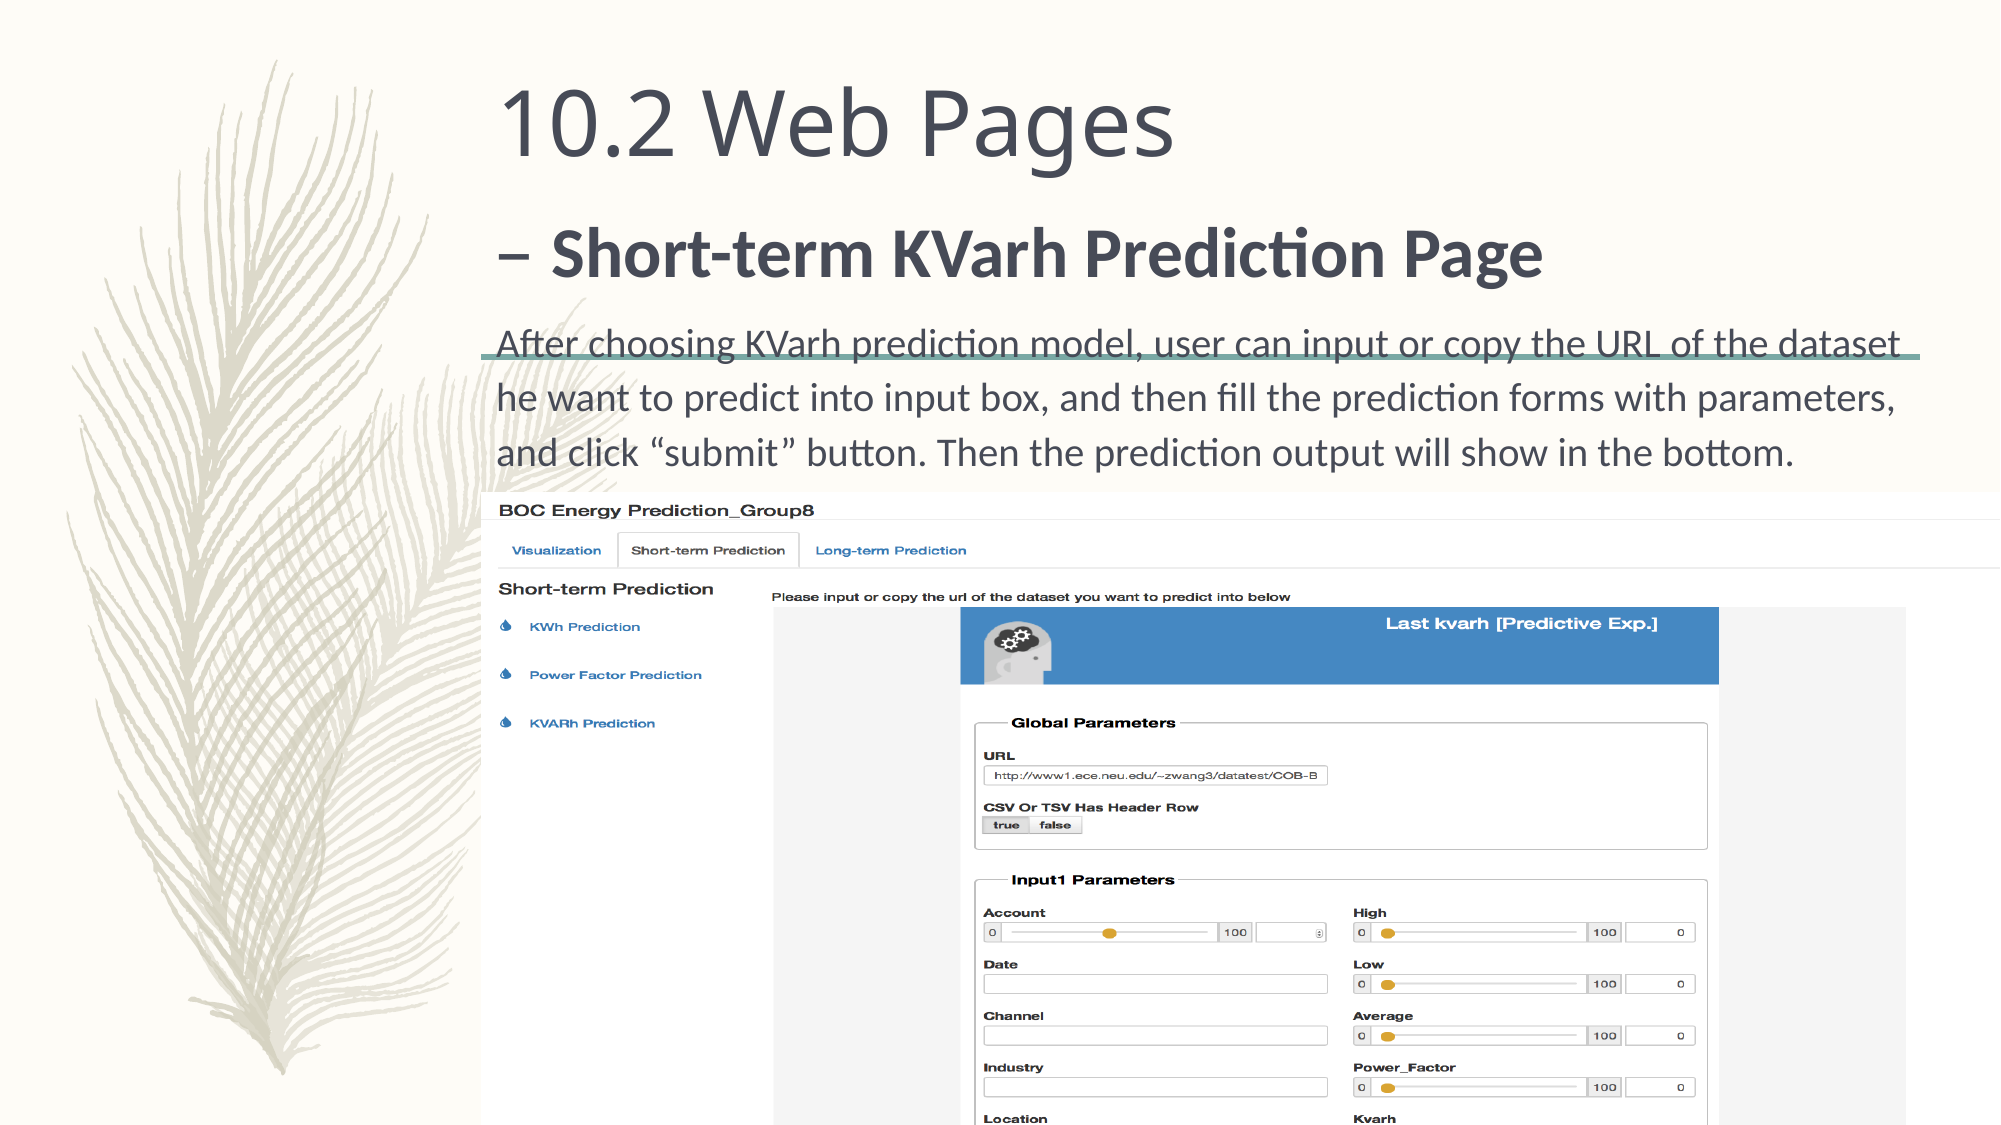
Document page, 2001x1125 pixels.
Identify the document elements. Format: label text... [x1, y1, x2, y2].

picture [480, 492, 2000, 1125]
list Short-term KVarh Prediction Page After choosing KVarh prediction model, user can input or copy the URL of the dataset he want to predict into input box, and then fill the prediction forms with parameters, and click “submit” button. Then the prediction output will show in the bottom. [481, 189, 1920, 492]
title 10.2 Web Pages [481, 61, 1920, 189]
